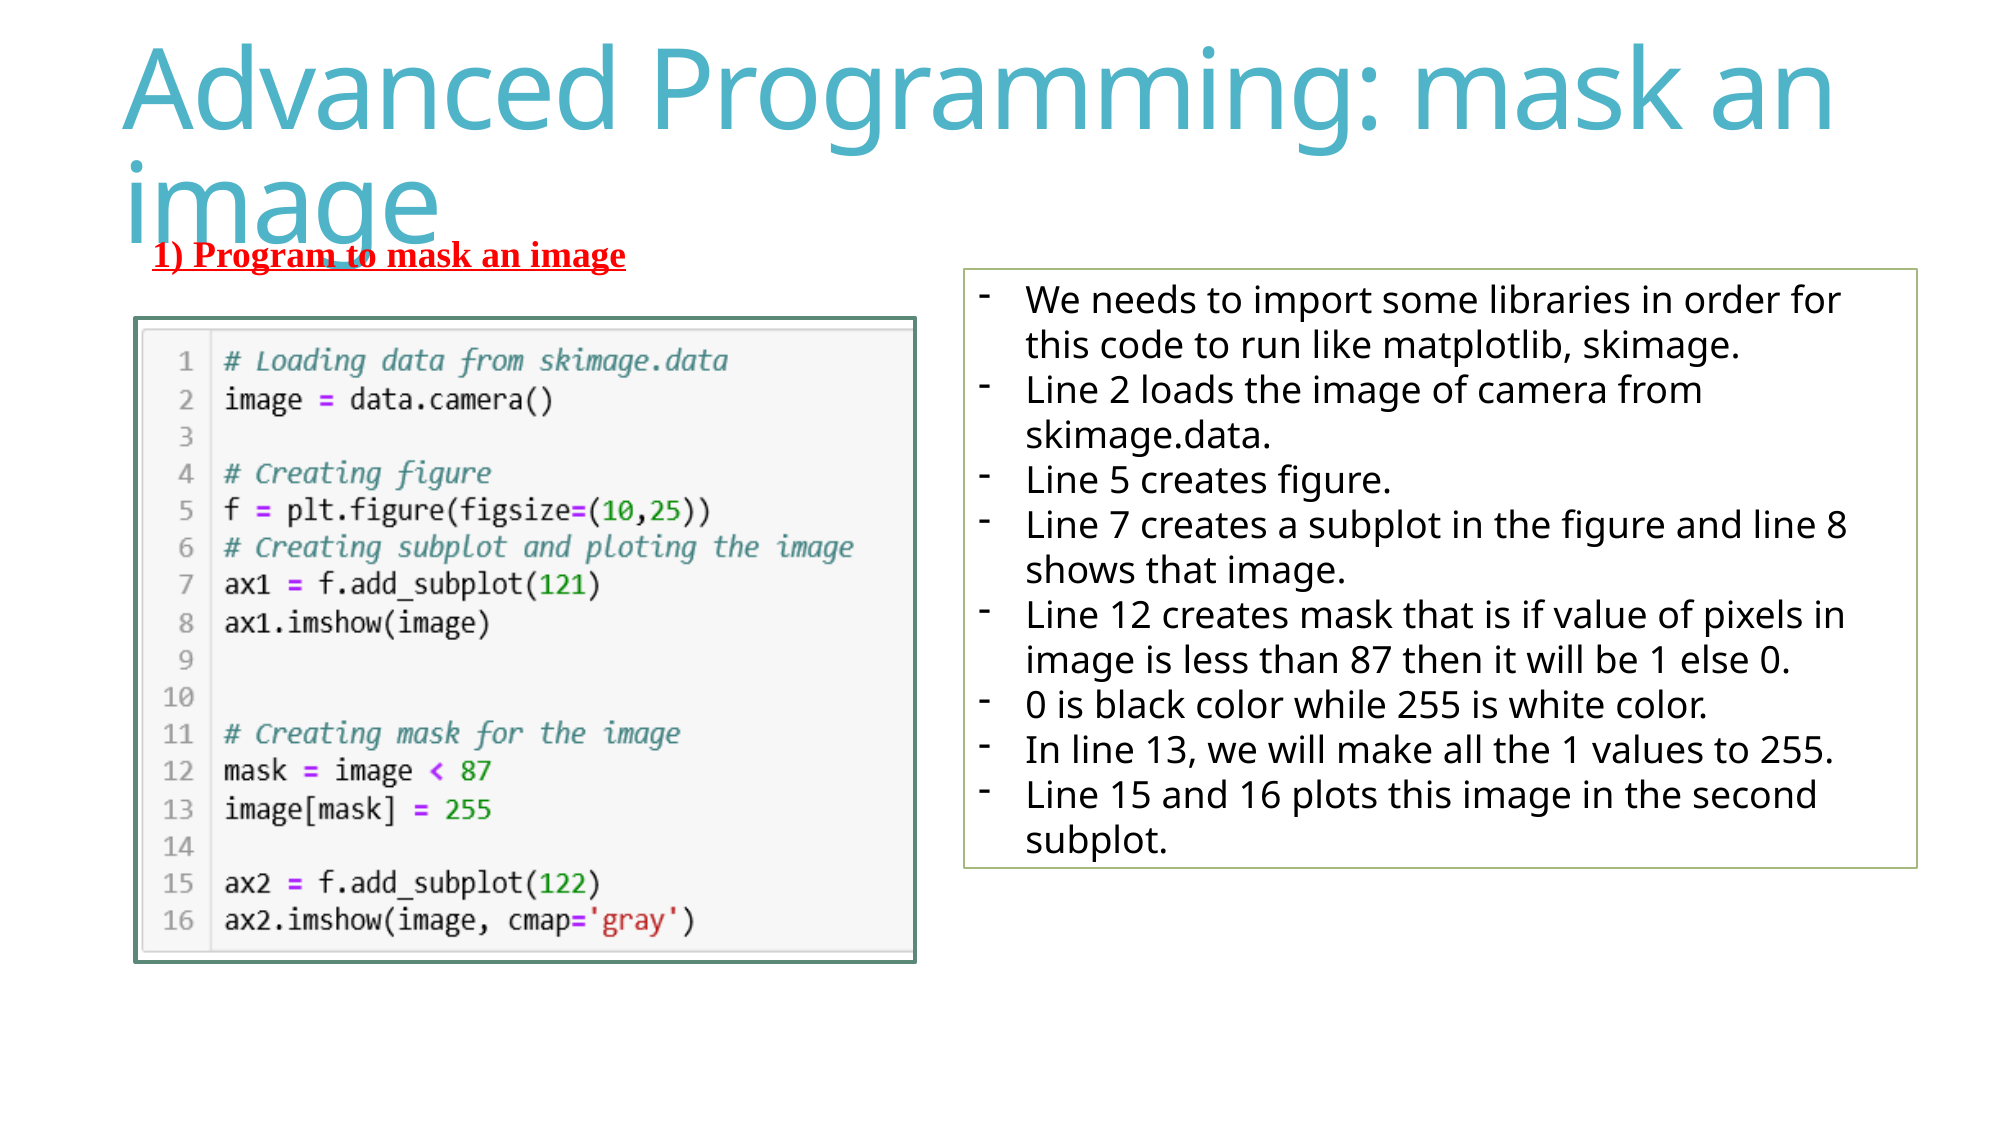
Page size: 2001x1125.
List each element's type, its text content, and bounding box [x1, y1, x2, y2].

text_box 1) Program to mask an image [137, 222, 701, 282]
picture [137, 319, 913, 960]
title Advanced Programming: mask an image [107, 81, 1875, 223]
text_box We needs to import some libraries in order for this code to run like matplotlib, skimage. Line 2 loads the image of camera from skimage.data. Line 5 creates figure. Line 7 creates a subplot in the figure and line 8 shows that image. Line 12 creates mask that is if value of pixels in image is less than 87 then it will be 1 else 0. 0 is black color while 255 is white color. In line 13, we will make all the 1 values to 255. Line 15 and 16 plots this image in the second subplot. [963, 268, 1918, 869]
